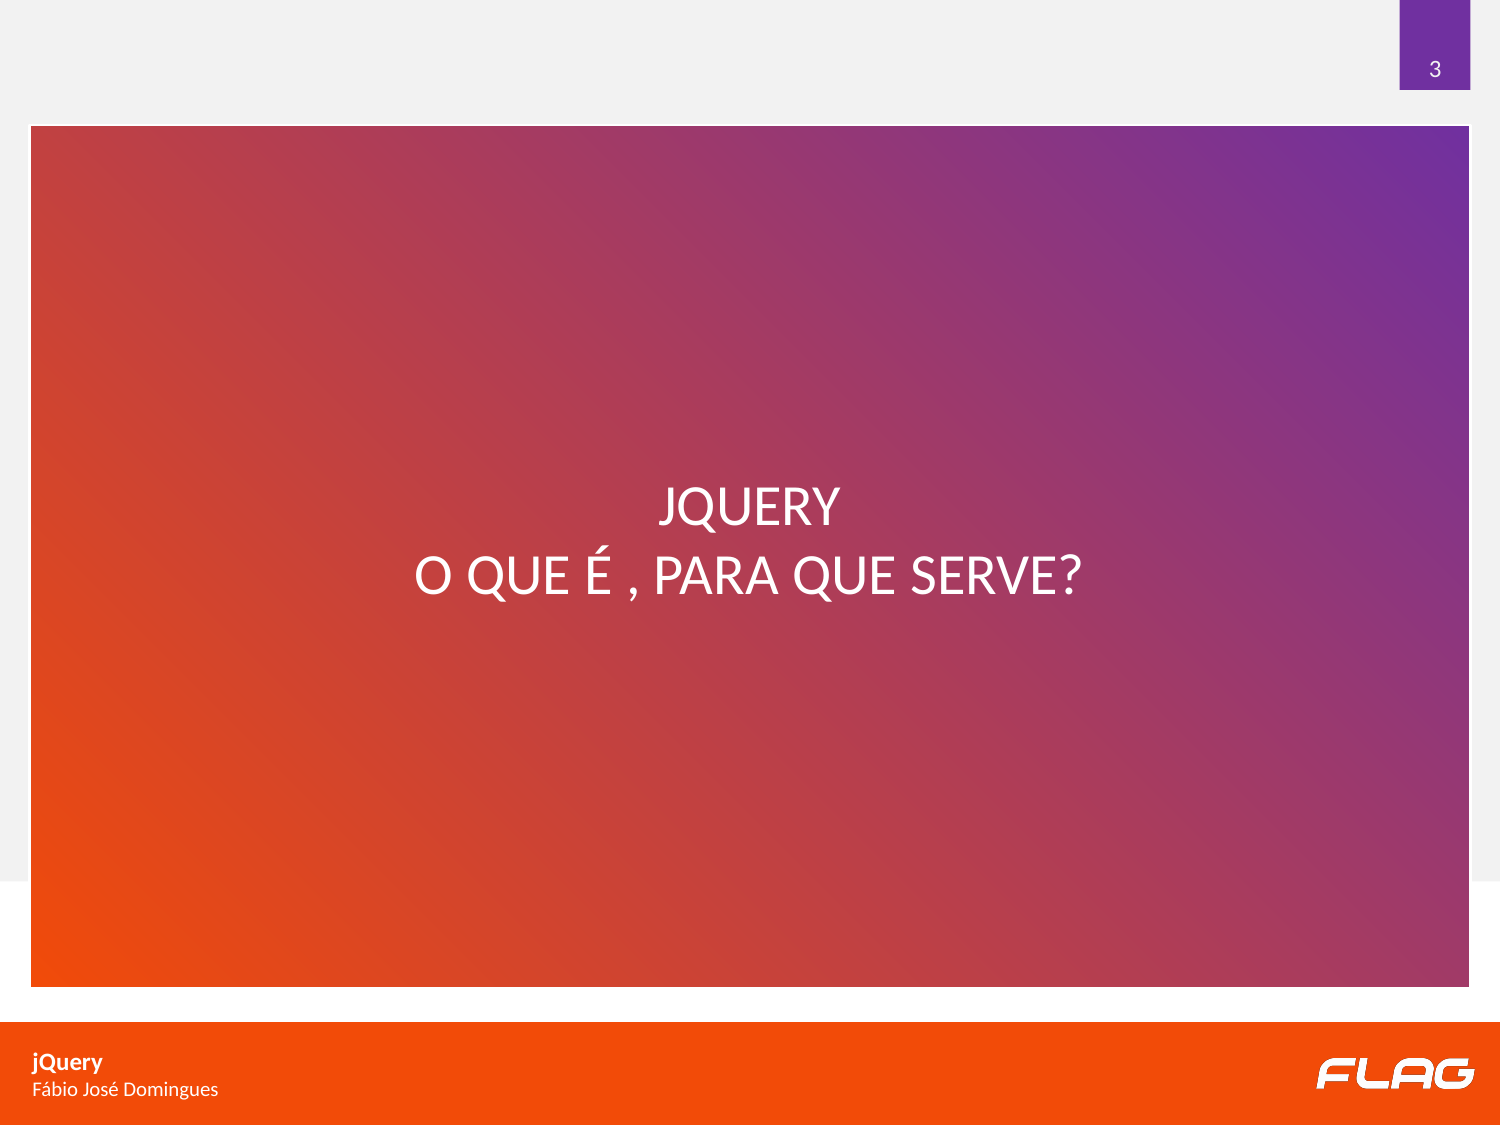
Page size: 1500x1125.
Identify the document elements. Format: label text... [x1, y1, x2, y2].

title Jquery O que é , para que serve? [28, 124, 1472, 989]
